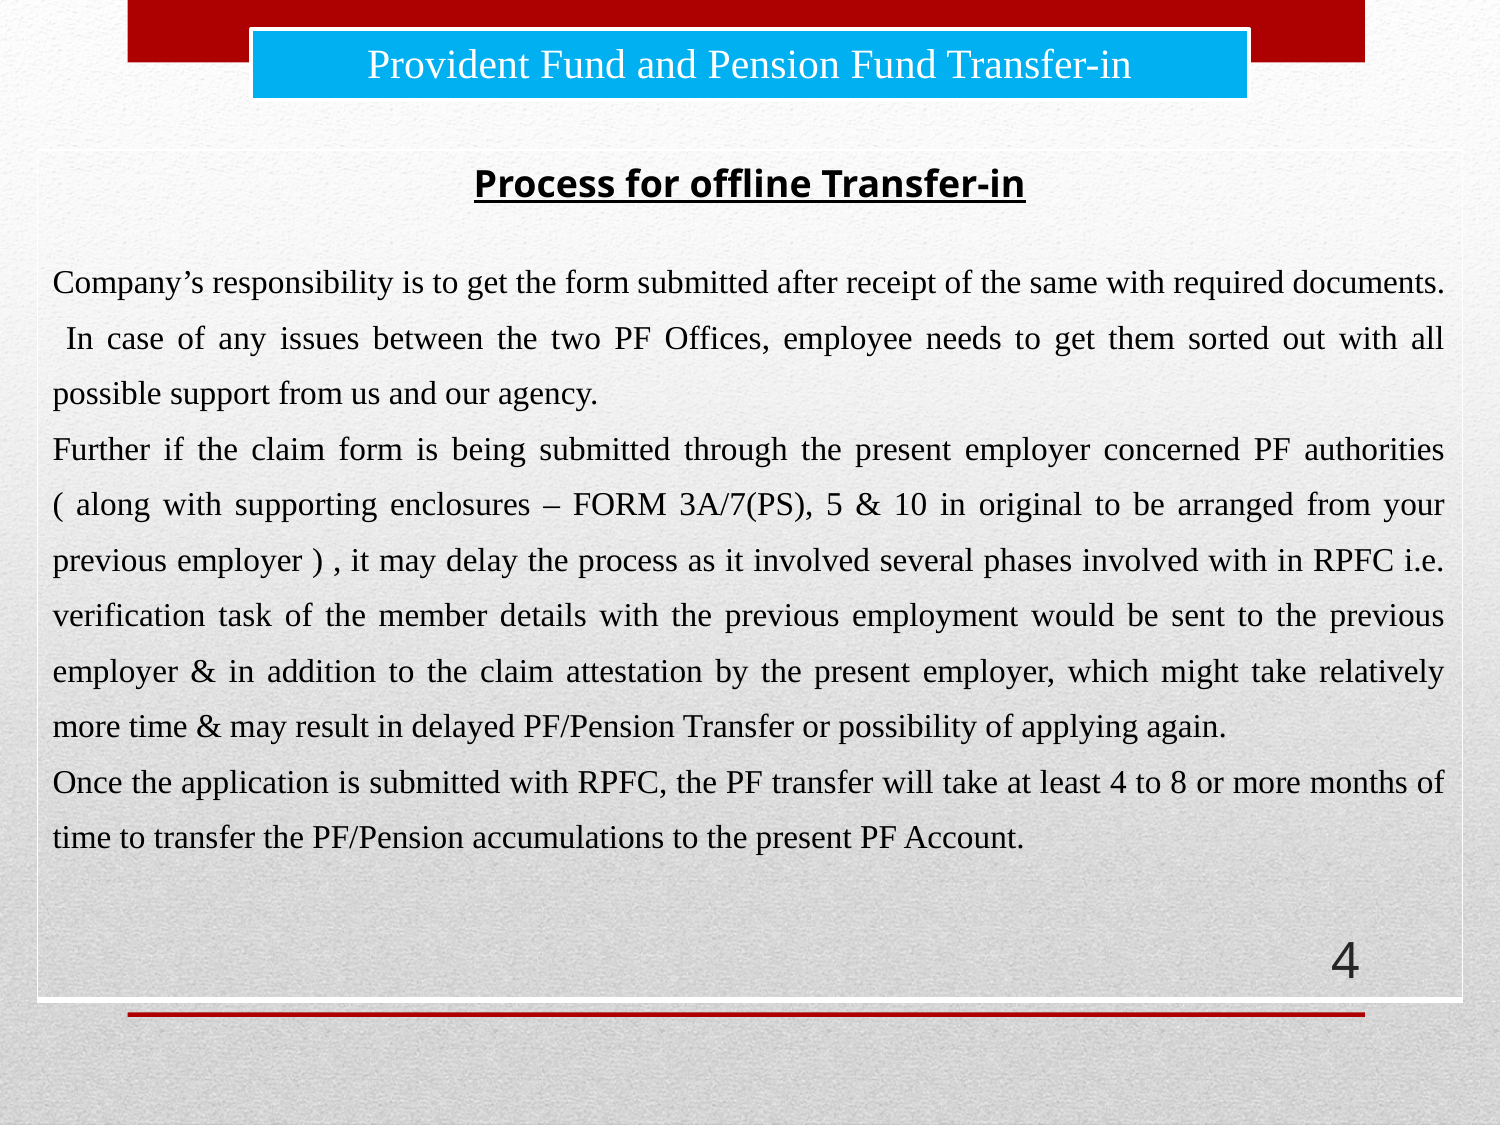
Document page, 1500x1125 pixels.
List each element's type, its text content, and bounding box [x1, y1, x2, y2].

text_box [249, 24, 1251, 126]
table_header Process for offline Transfer-in Company’s responsibility is to get the form submitted after receipt of the same with required documents. In case of any issues between the two PF Offices, employee needs to get them sorted out with all possible support from us and our agency. Further if the claim form is being submitted through the present employer concerned PF authorities ( along with supporting enclosures – FORM 3A/7(PS), 5 & 10 in original to be arranged from your previous employer ) , it may delay the process as it involved several phases involved with in RPFC i.e. verification task of the member details with the previous employment would be sent to the previous employer & in addition to the claim attestation by the present employer, which might take relatively more time & may result in delayed PF/Pension Transfer or possibility of applying again. Once the application is submitted with RPFC, the PF transfer will take at least 4 to 8 or more months of time to transfer the PF/Pension accumulations to the present PF Account. [38, 151, 1462, 997]
